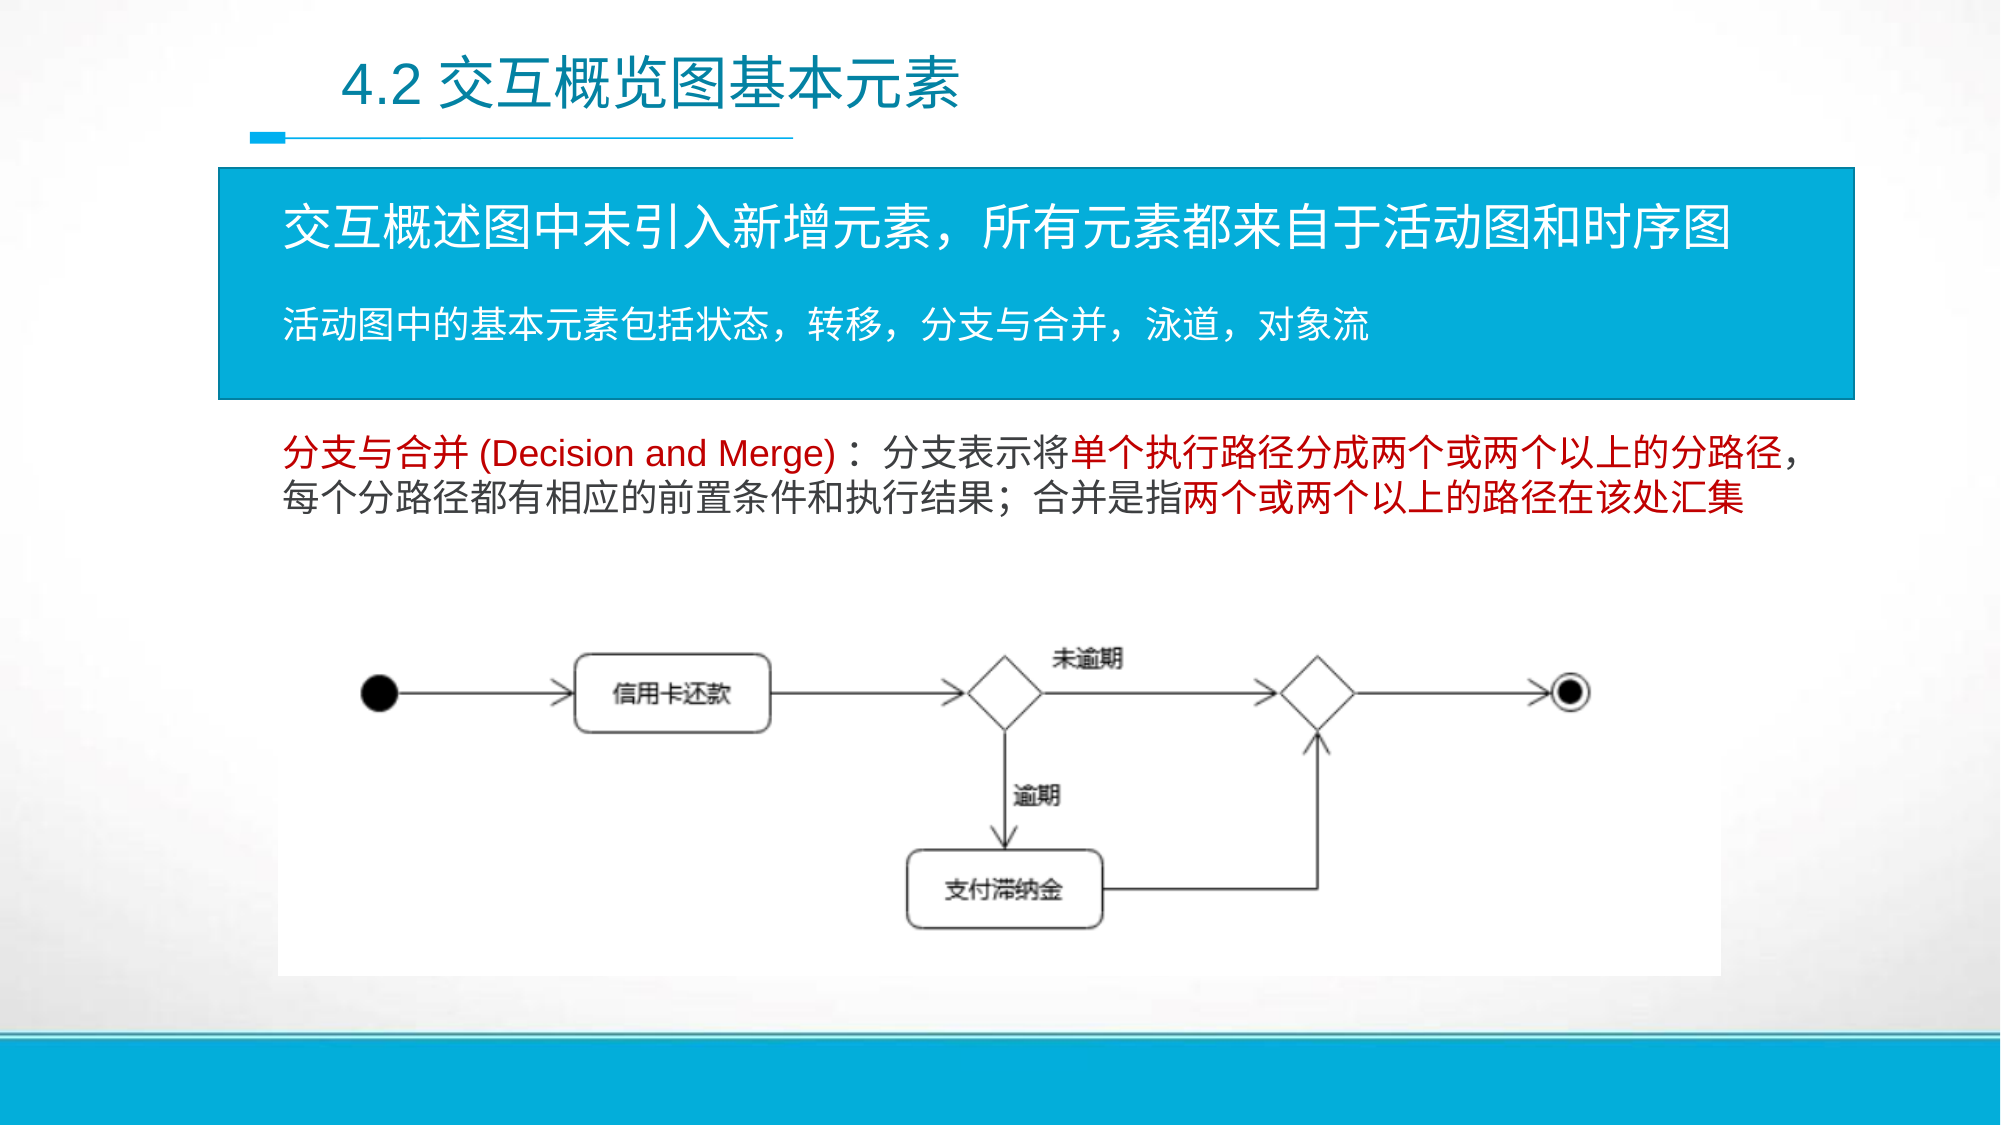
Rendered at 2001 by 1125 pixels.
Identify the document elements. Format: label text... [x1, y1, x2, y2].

picture [0, 0, 2001, 1044]
title 4.2交互概览图基本元素 [326, 24, 1677, 138]
text_box 交互概述图中未引入新增元素，所有元素都来自于活动图和时序图 活动图中的基本元素包括状态，转移，分支与合并，泳道，对象流 [267, 188, 1765, 421]
text_box 分支与合并(Decision and Merge)：分支表示将单个执行路径分成两个或两个以上的分路径，每个分路径都有相应的前置条件和执行结果；合并是指两个或两个以上的路径在该处汇集 [267, 421, 1868, 527]
text_box [218, 167, 1855, 400]
